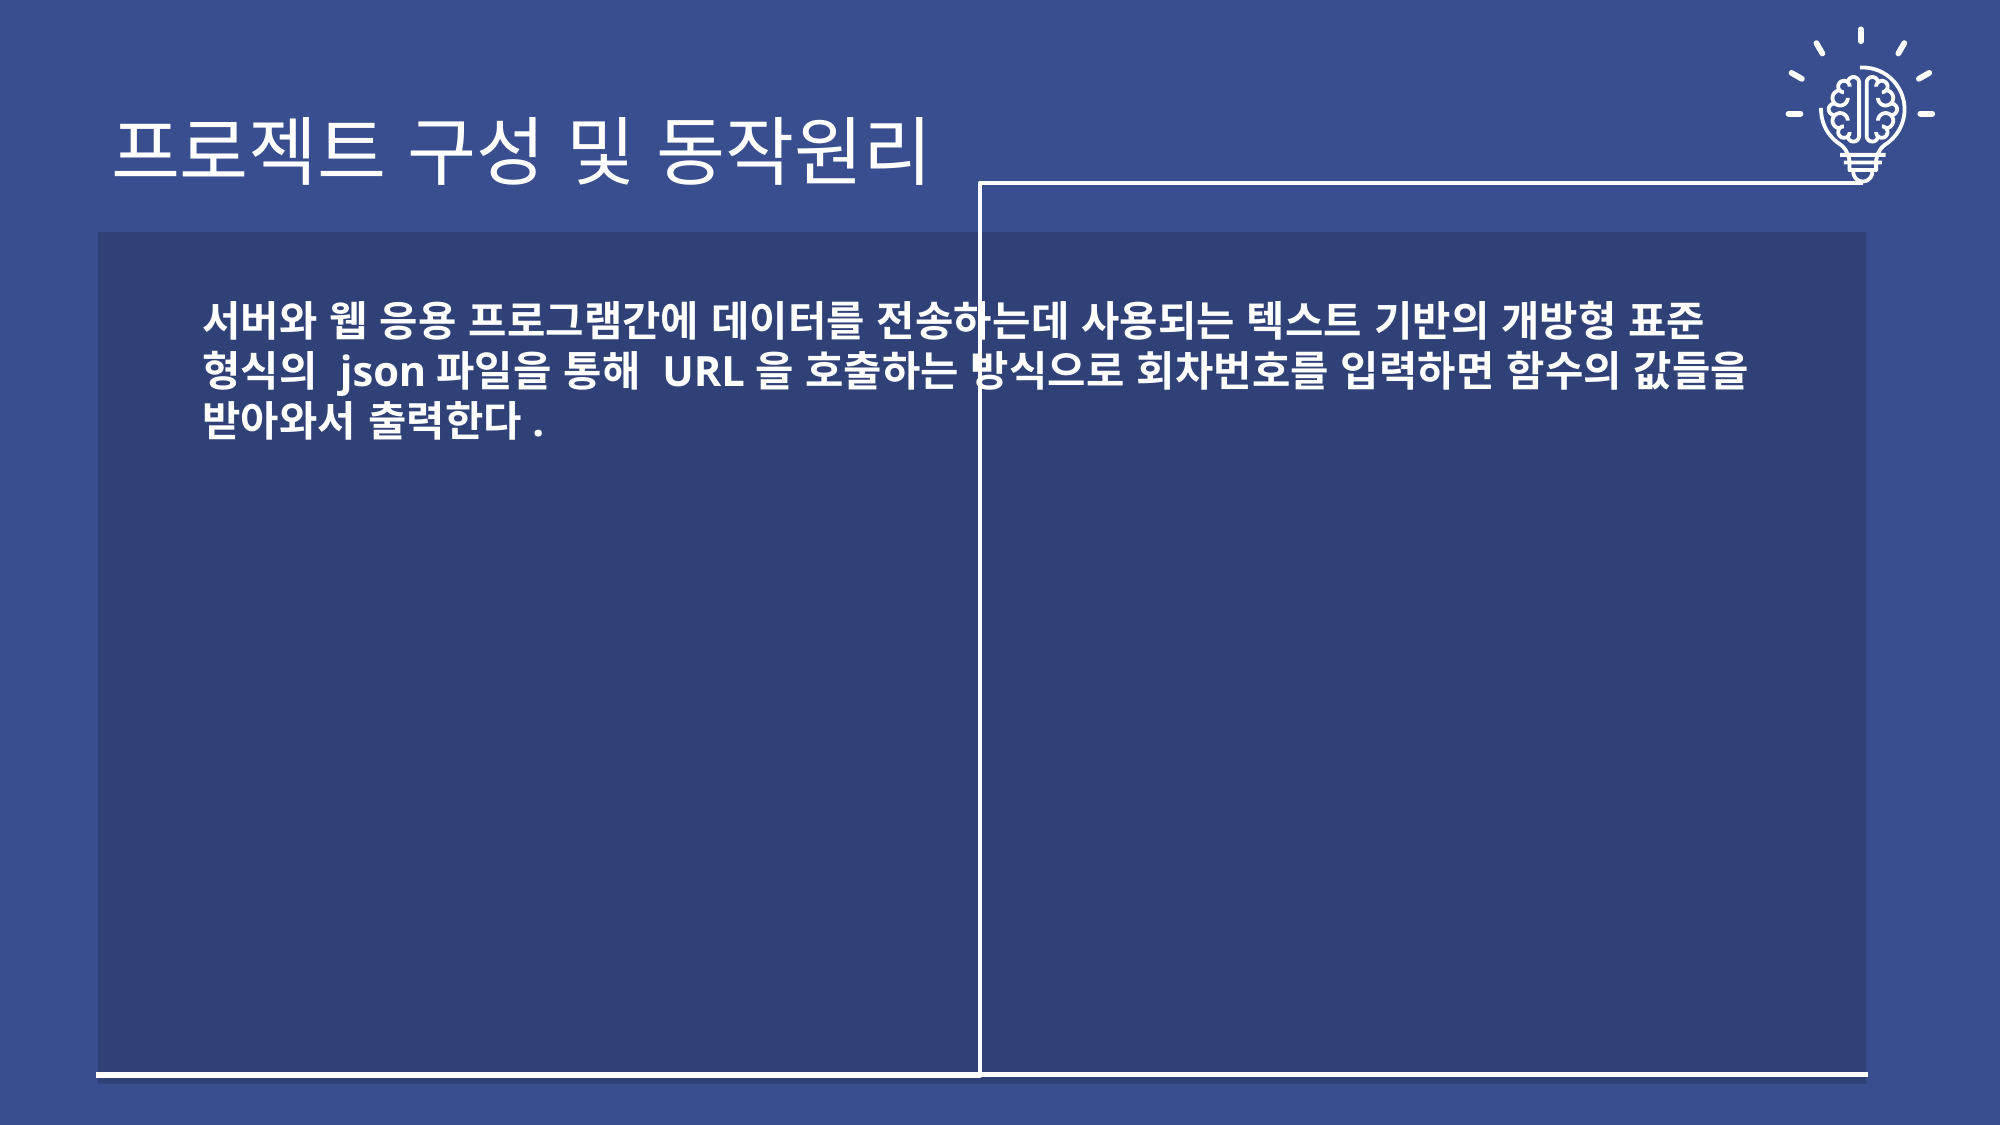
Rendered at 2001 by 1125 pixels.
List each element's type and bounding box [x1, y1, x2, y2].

text_box [96, 29, 1933, 1084]
